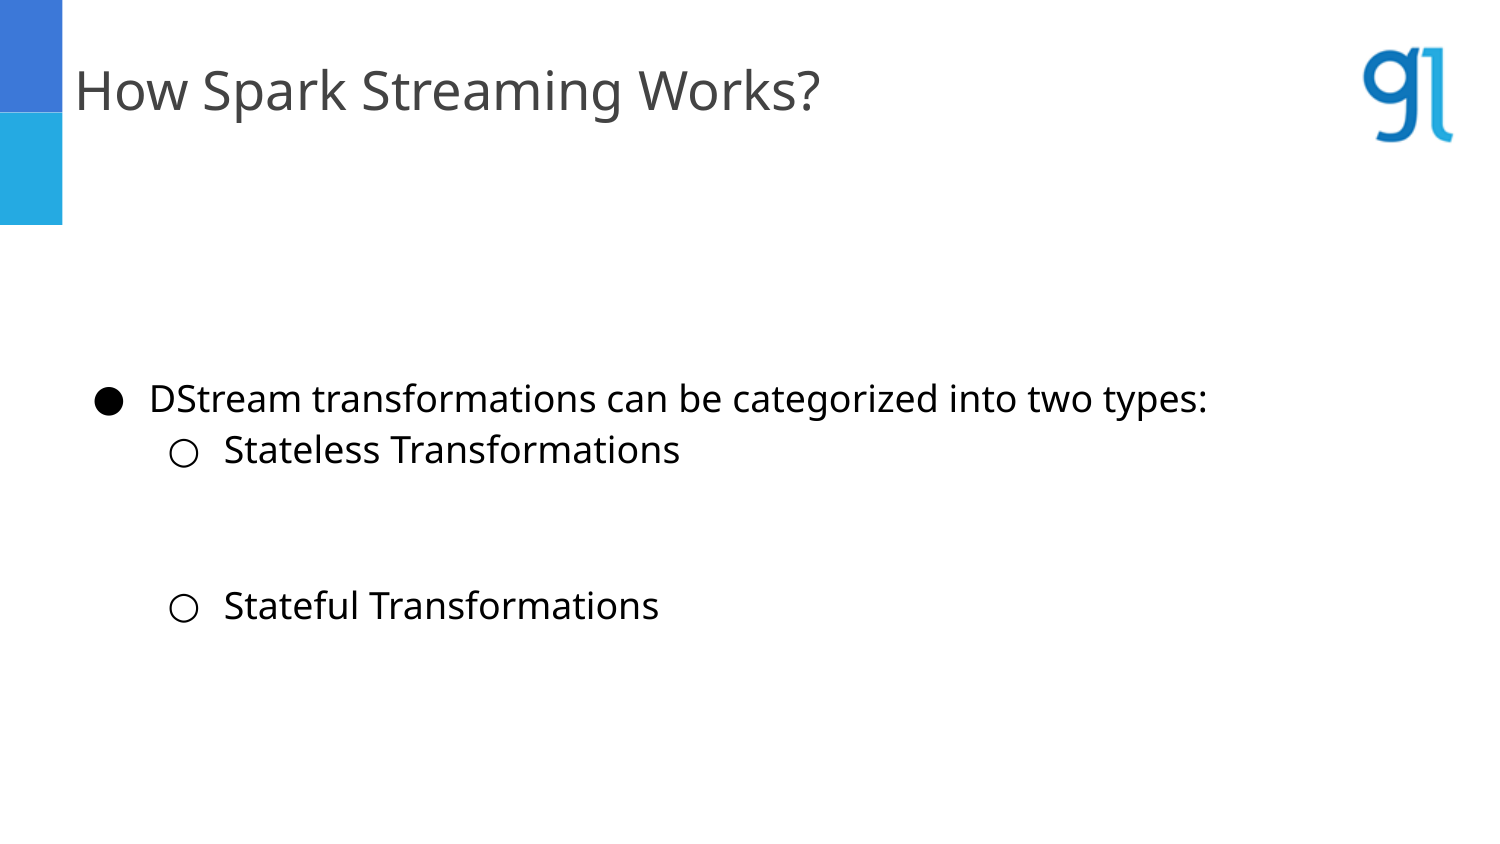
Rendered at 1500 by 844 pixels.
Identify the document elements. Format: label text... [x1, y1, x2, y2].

text_box How Spark Streaming Works? [59, 58, 859, 118]
text_box DStream transformations can be categorized into two types: Stateless Transformations Stateful Transformations [59, 214, 1459, 780]
picture [1338, 25, 1478, 166]
